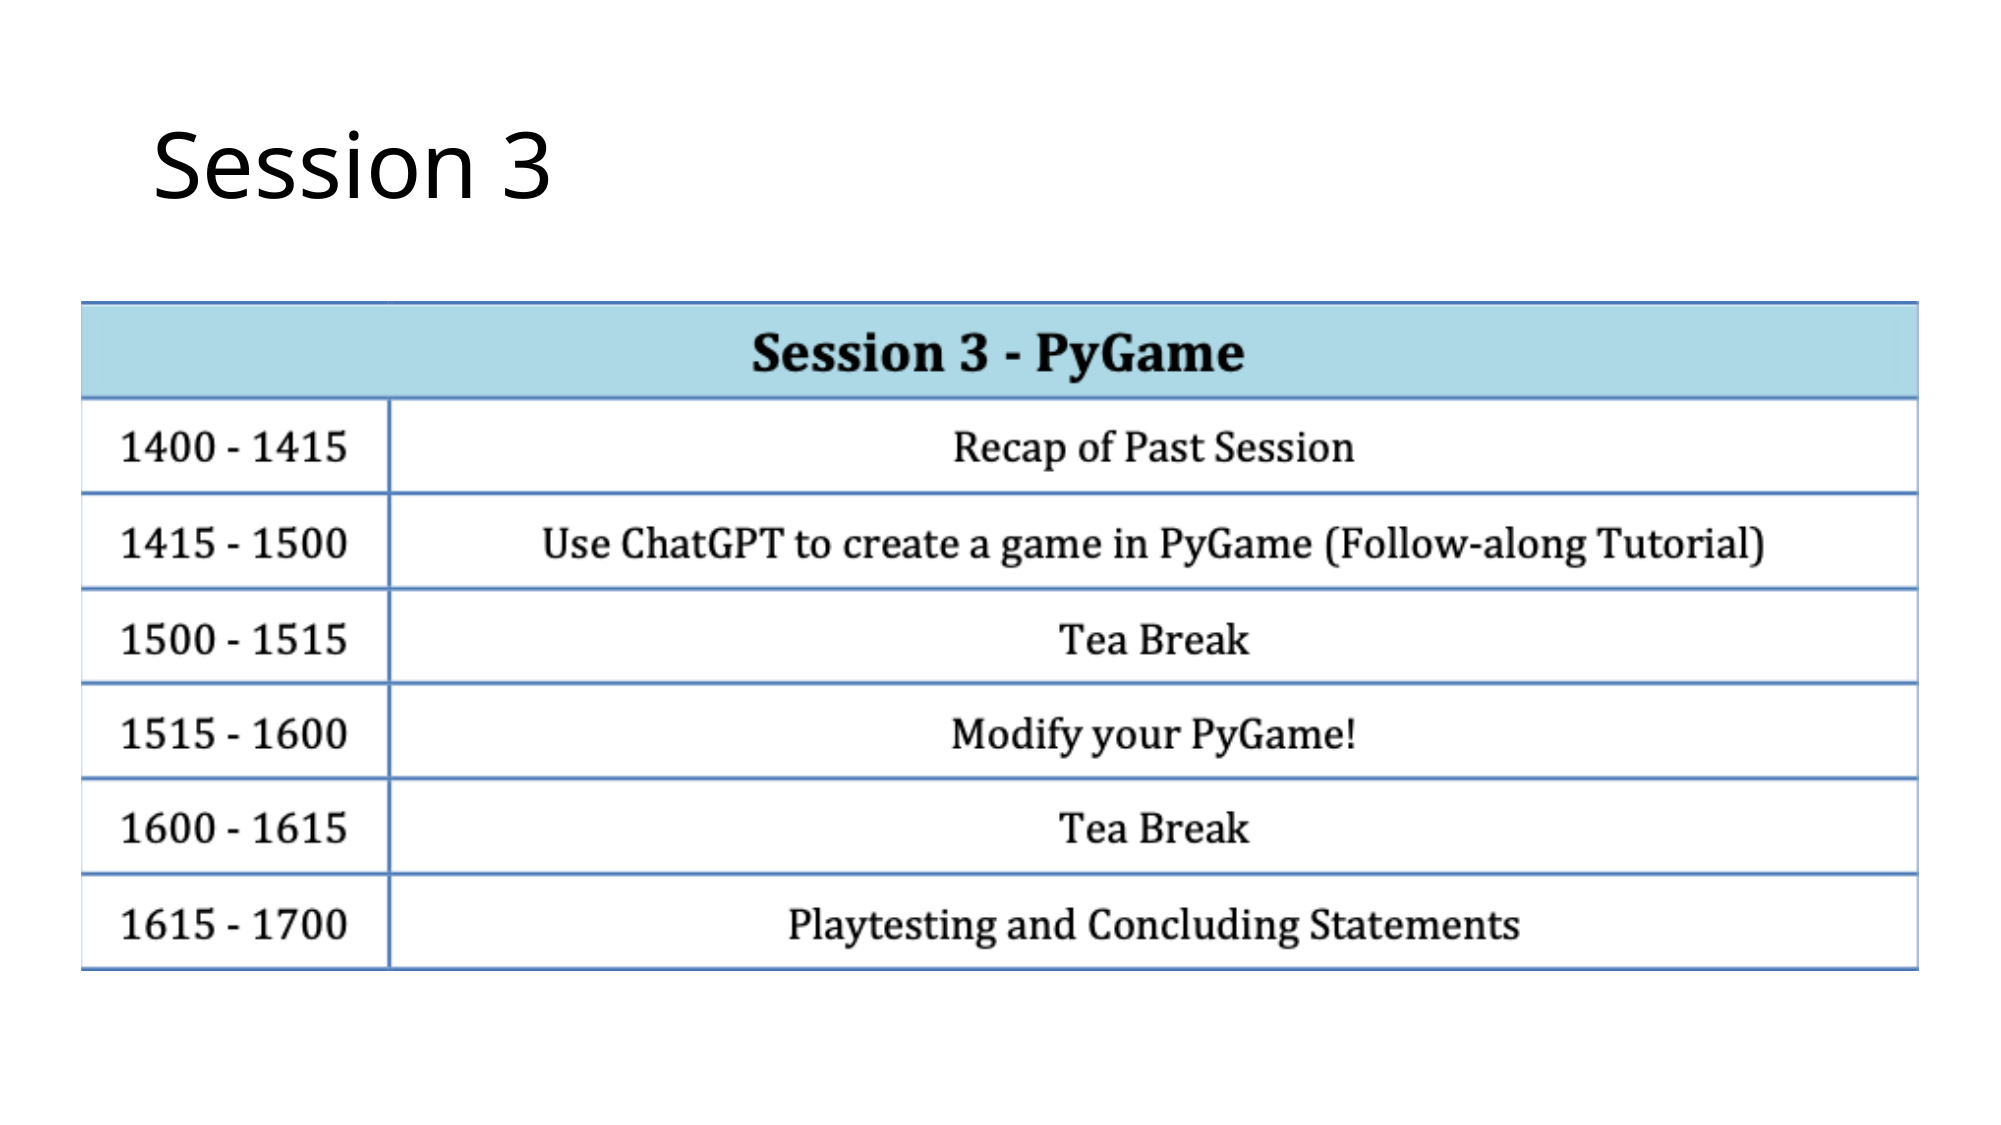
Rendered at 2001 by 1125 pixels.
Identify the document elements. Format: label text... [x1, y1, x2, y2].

title Session 3 [137, 59, 1863, 278]
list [81, 301, 1919, 971]
